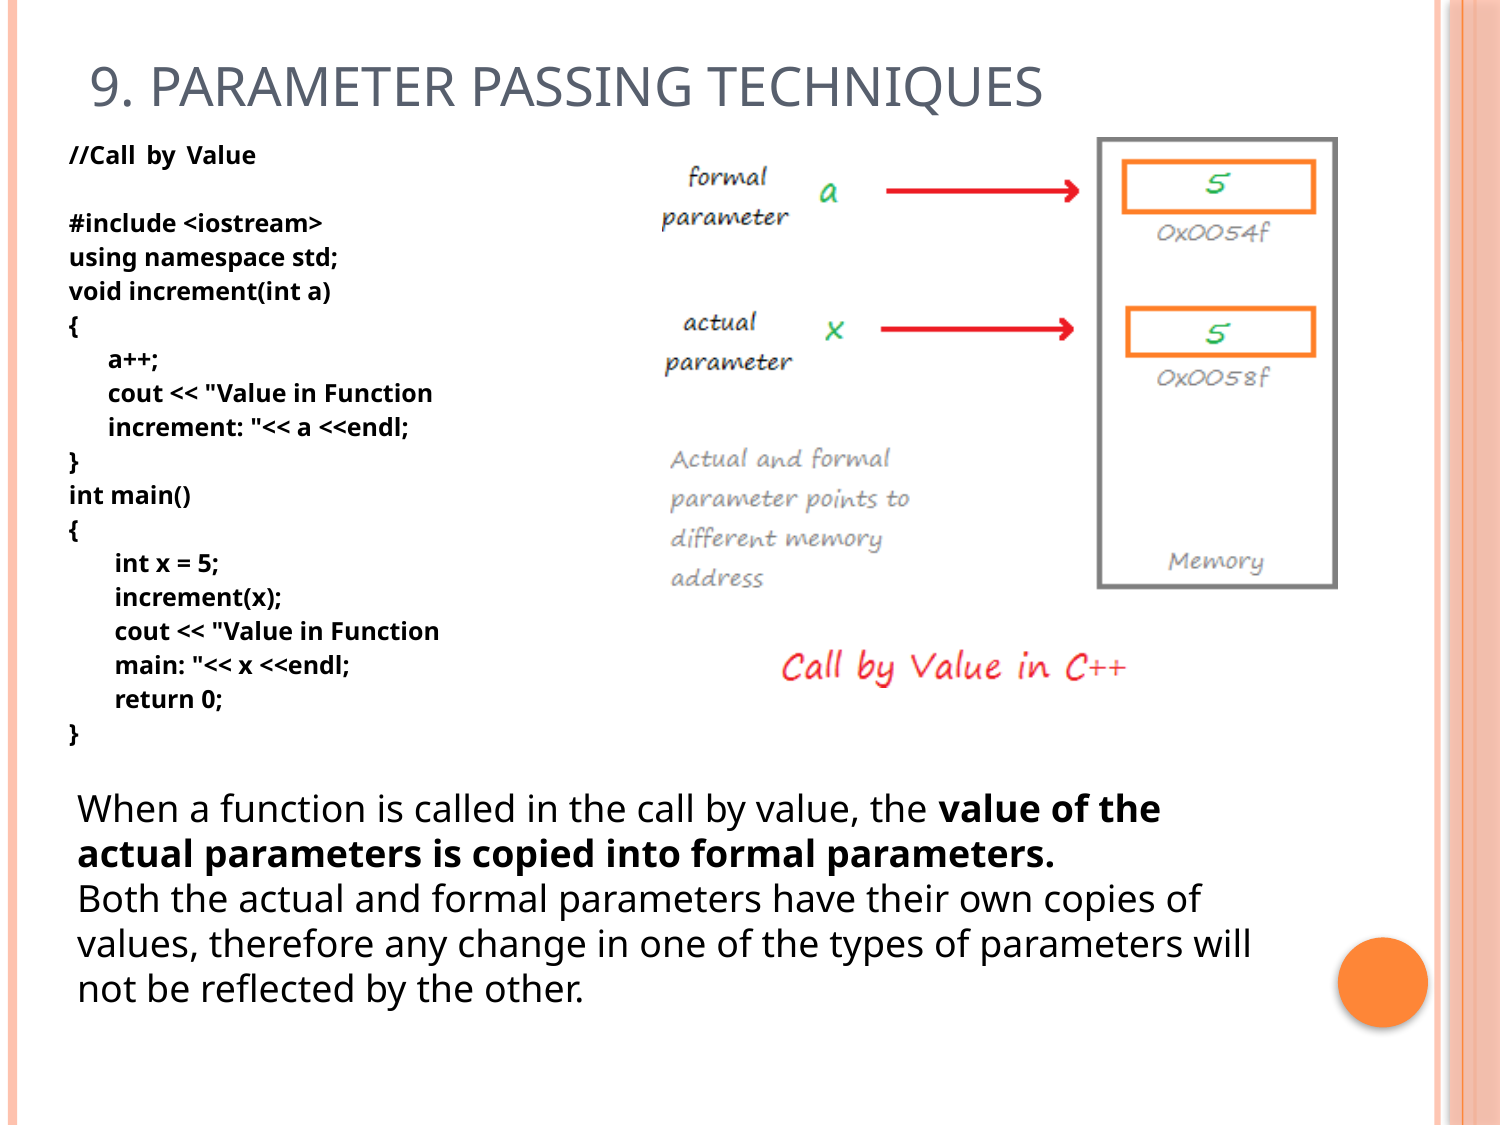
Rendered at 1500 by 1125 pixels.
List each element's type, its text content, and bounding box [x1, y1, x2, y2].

table_header [703, 698, 1319, 1058]
table_header //Call by Value #include <iostream> using namespace std; void increment(int a) { a++; cout << "Value in Function increment: "<< a <<endl; } int main() { int x = 5; increment(x); cout << "Value in Function main: "<< x <<endl; return 0; } [59, 138, 701, 1058]
text_box When a function is called in the call by value, the value of the actual parameters is copied into formal parameters. Both the actual and formal parameters have their own copies of values, therefore any change in one of the types of parameters will not be reflected by the other. [62, 777, 1275, 1018]
picture [661, 136, 1338, 688]
title 9. Parameter passing techniques [75, 45, 1300, 125]
